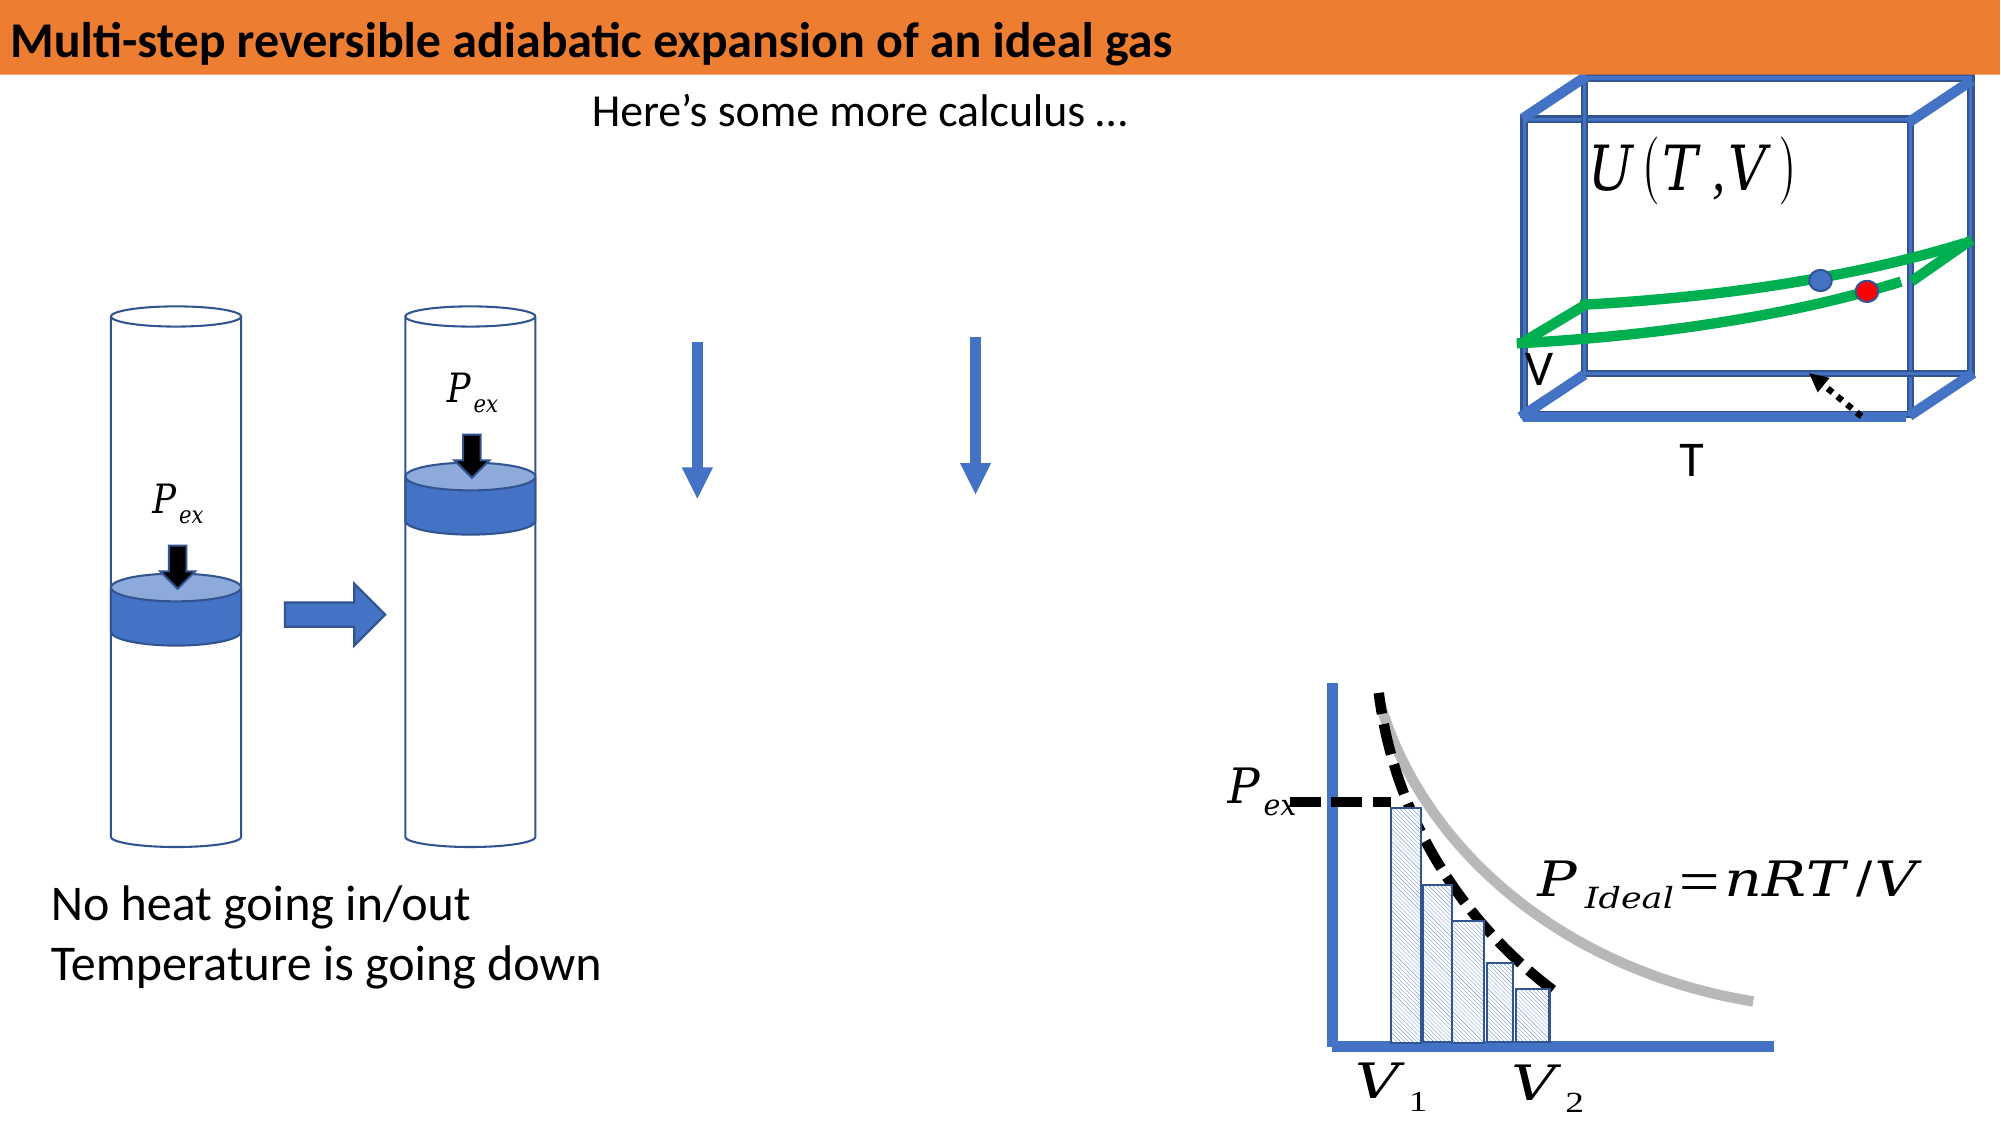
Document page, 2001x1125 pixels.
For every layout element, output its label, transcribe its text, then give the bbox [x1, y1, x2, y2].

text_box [36, 306, 724, 1000]
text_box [679, 0, 2000, 459]
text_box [1224, 194, 2000, 1119]
text_box Multi-step reversible adiabatic expansion of an ideal gas [0, 0, 679, 75]
